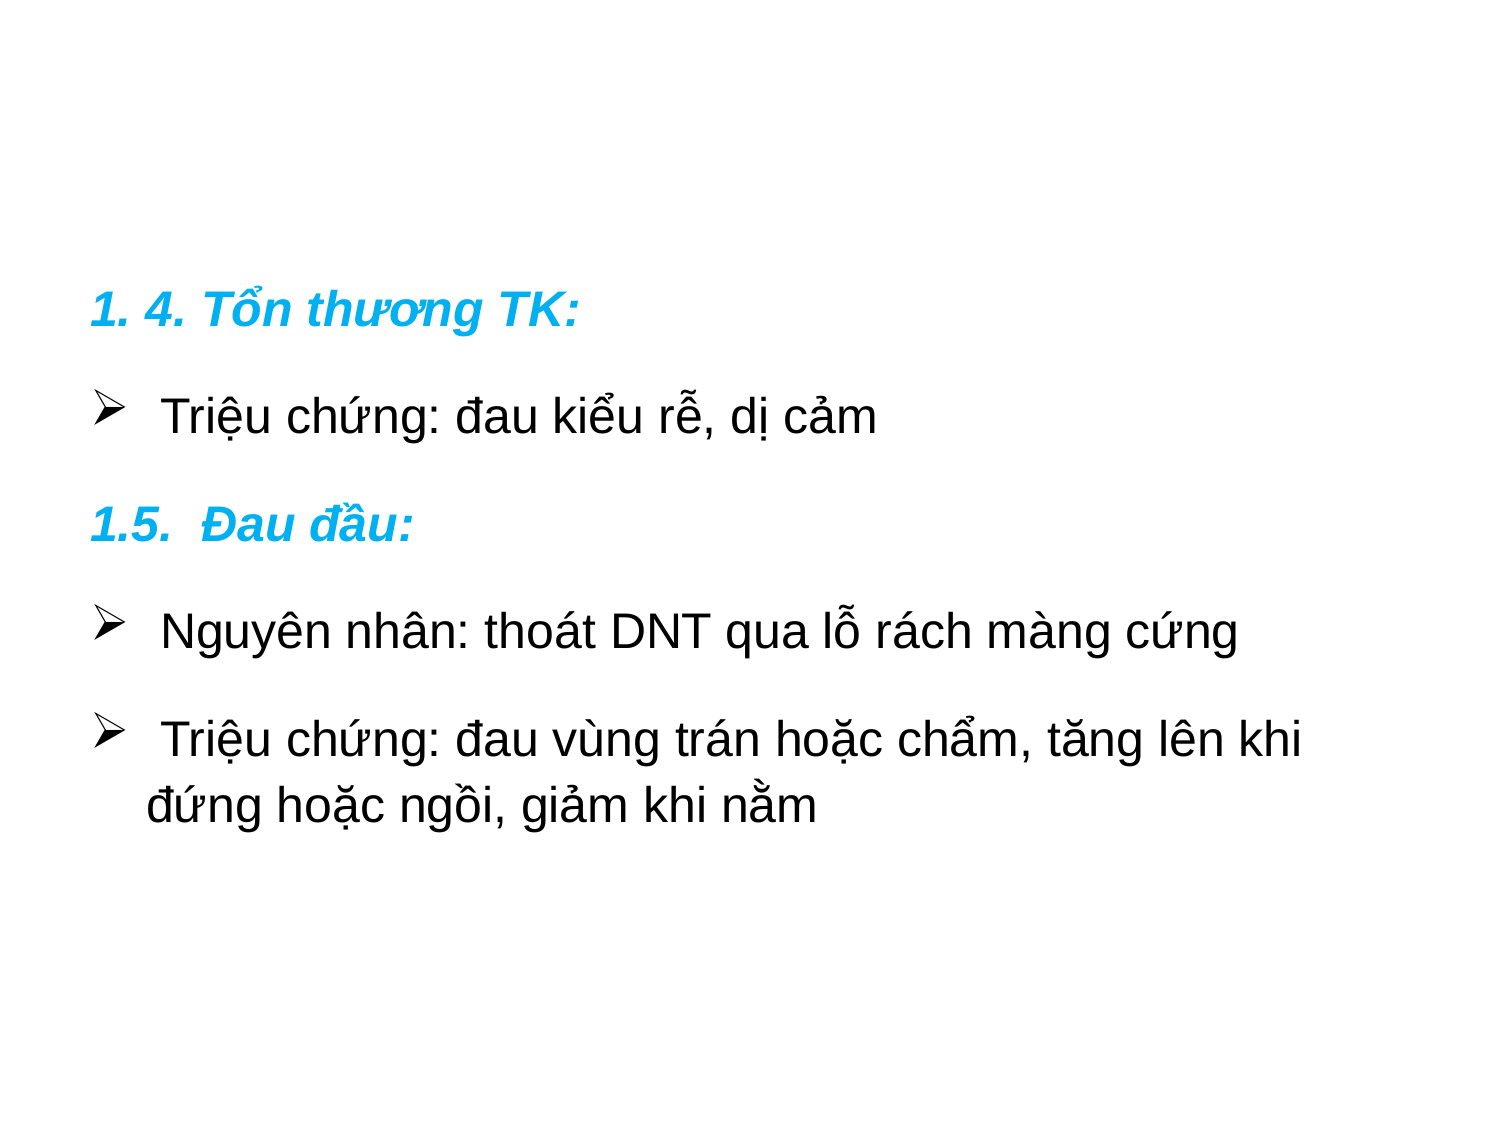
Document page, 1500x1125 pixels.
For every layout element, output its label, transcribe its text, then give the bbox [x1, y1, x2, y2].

list 1. 4. Tổn thương TK: Triệu chứng: đau kiểu rễ, dị cảm 1.5. Đau đầu: Nguyên nhân: thoát DNT qua lỗ rách màng cứng Triệu chứng: đau vùng trán hoặc chẩm, tăng lên khi đứng hoặc ngồi, giảm khi nằm [75, 262, 1425, 1005]
